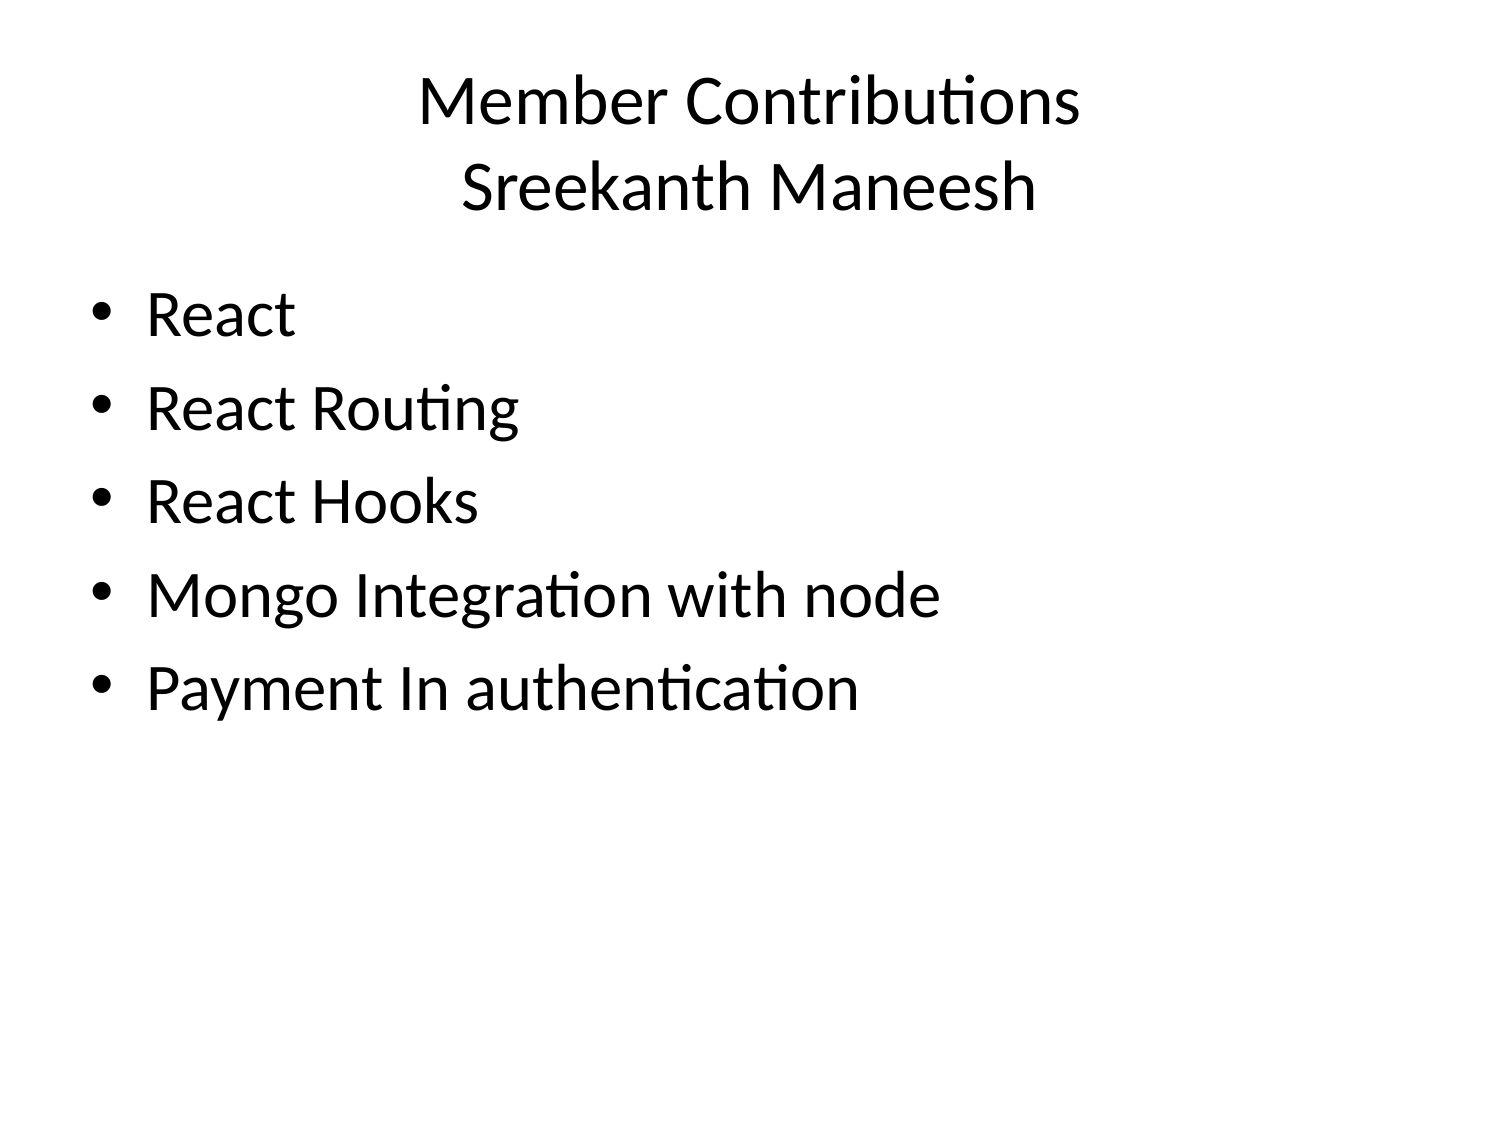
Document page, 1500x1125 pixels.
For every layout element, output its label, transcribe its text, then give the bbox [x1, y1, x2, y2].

list React React Routing React Hooks Mongo Integration with node Payment In authentication [75, 262, 1425, 1005]
title Member Contributions Sreekanth Maneesh [75, 45, 1425, 233]
